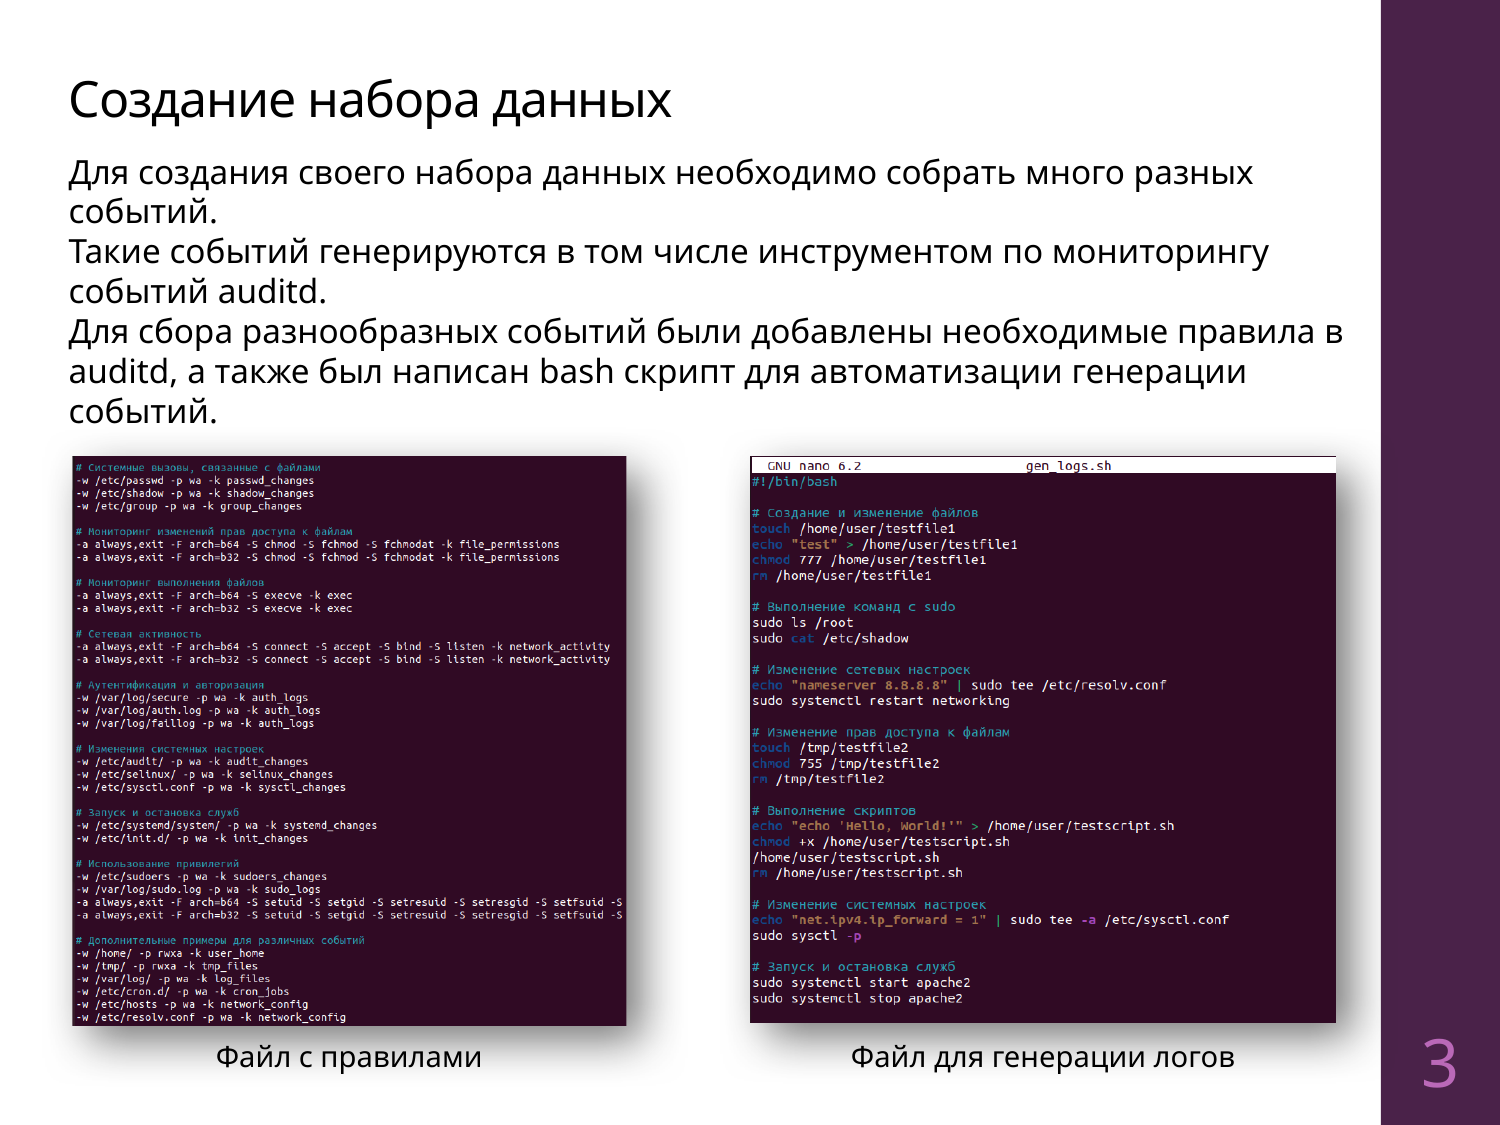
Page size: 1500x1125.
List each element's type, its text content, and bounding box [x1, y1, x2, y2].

slide_number 3 [1384, 1012, 1498, 1110]
picture [72, 456, 627, 1026]
text_box Файл с правилами [201, 1035, 498, 1081]
text_box Файл для генерации логов [835, 1032, 1250, 1081]
text_box Создание набора данных [53, 32, 1247, 136]
picture [749, 456, 1337, 1024]
text_box Для создания своего набора данных необходимо собрать много разных событий. Такие событий генерируются в том числе инструментом по мониторингу событий auditd. Для сбора разнообразных событий были добавлены необходимые правила в auditd, а также был написан bash скрипт для автоматизации генерации событий. [53, 143, 1369, 438]
